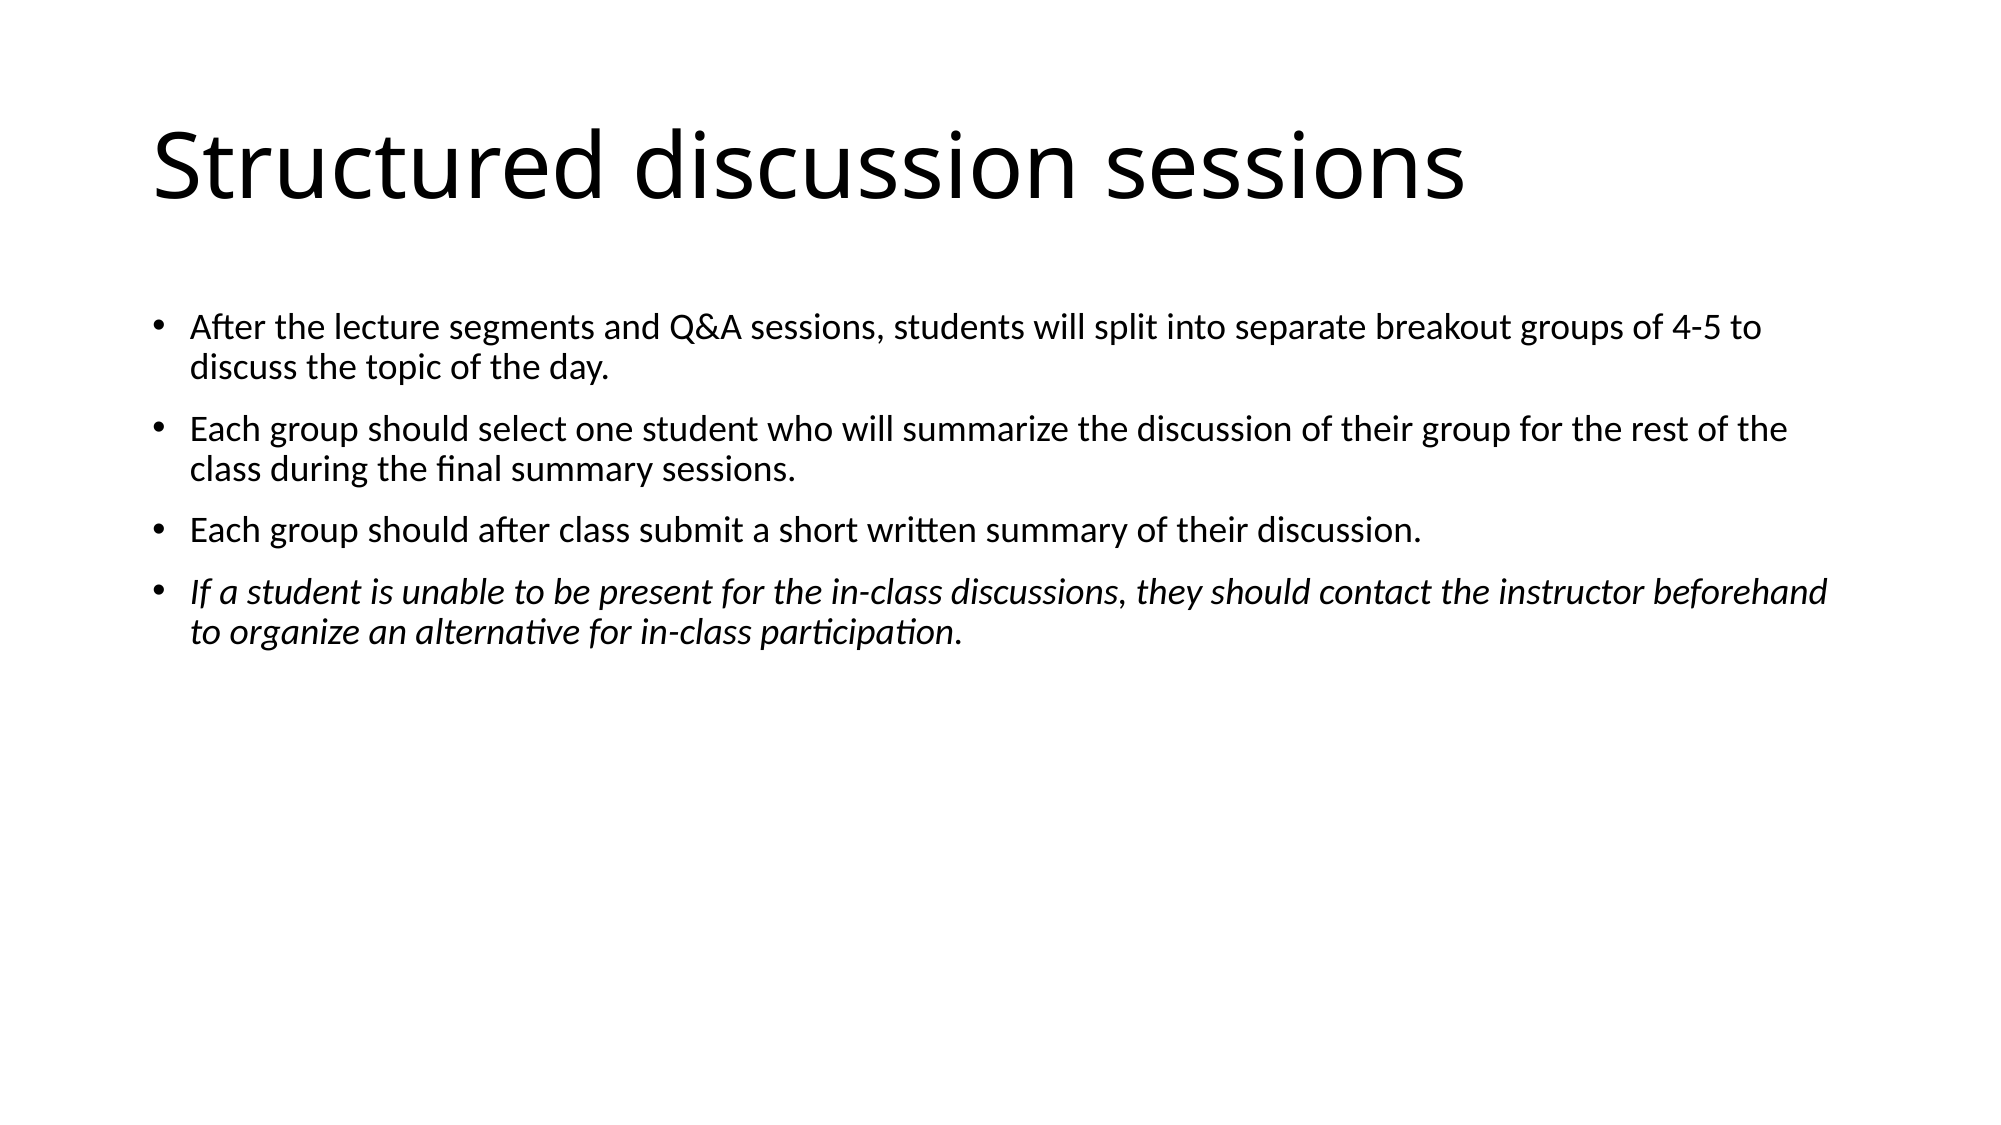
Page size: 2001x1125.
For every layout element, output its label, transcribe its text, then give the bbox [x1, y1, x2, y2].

list After the lecture segments and Q&A sessions, students will split into separate breakout groups of 4-5 to discuss the topic of the day. Each group should select one student who will summarize the discussion of their group for the rest of the class during the final summary sessions. Each group should after class submit a short written summary of their discussion. If a student is unable to be present for the in-class discussions, they should contact the instructor beforehand to organize an alternative for in-class participation. [137, 299, 1863, 1014]
title Structured discussion sessions [137, 59, 1863, 278]
